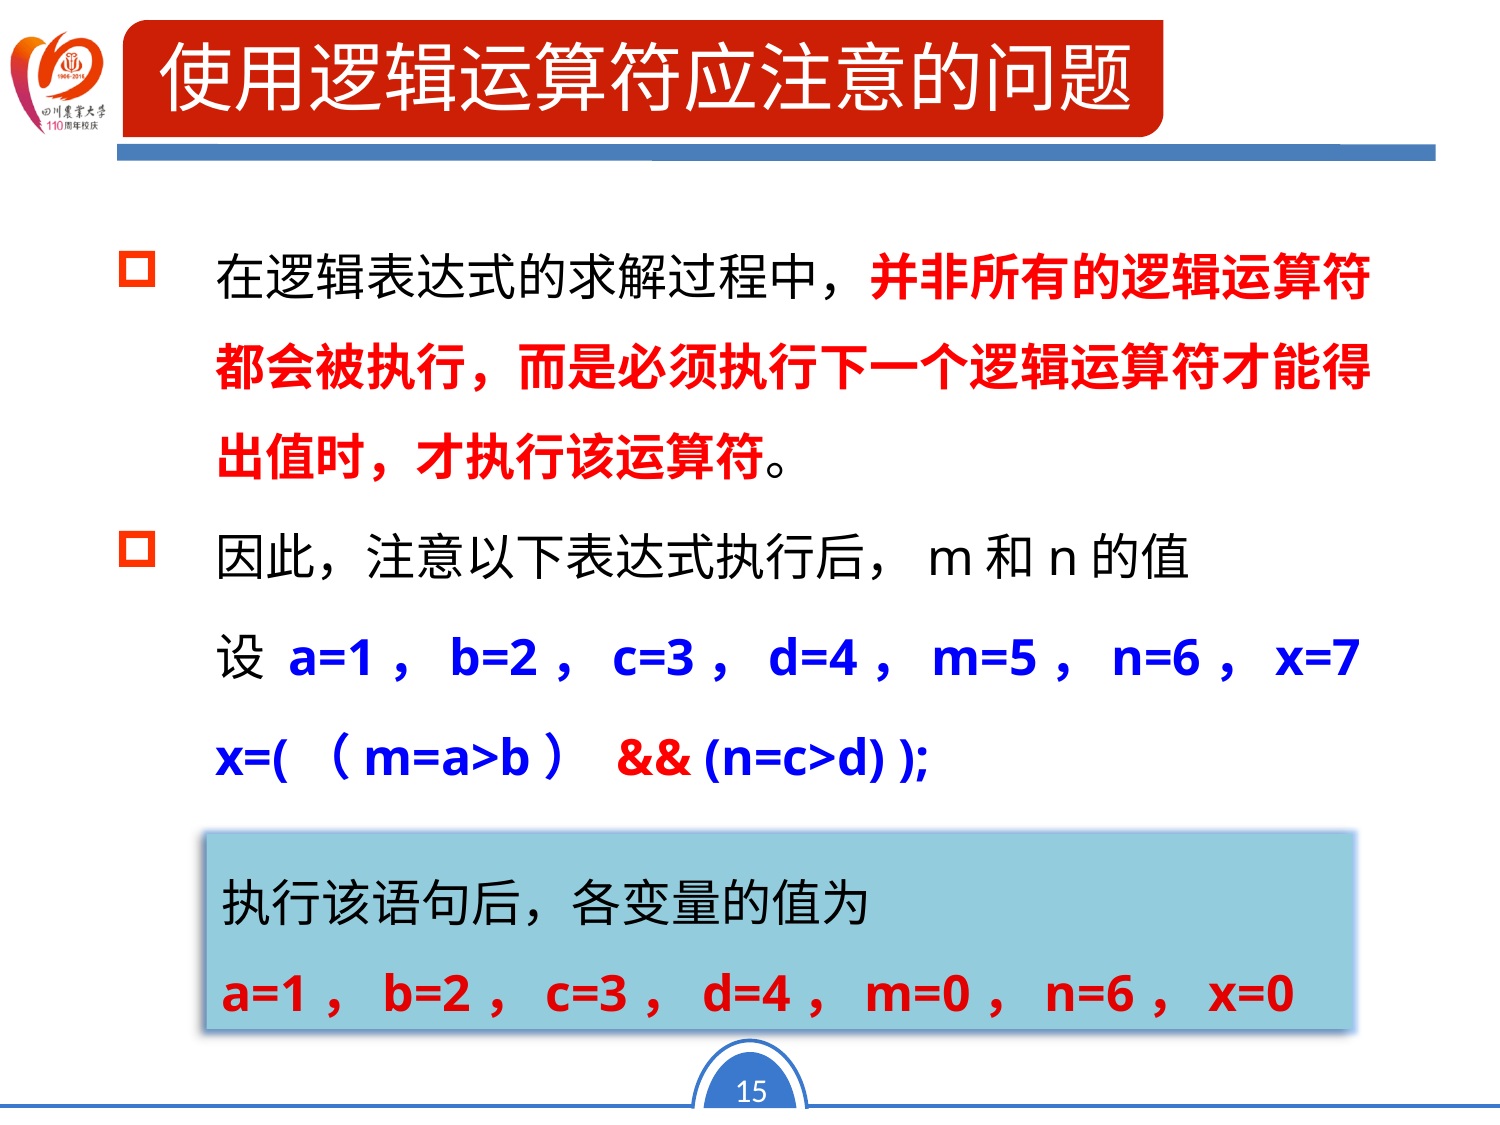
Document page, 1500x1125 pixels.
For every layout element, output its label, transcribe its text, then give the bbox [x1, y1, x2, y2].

text_box 在逻辑表达式的求解过程中，并非所有的逻辑运算符都会被执行，而是必须执行下一个逻辑运算符才能得出值时，才执行该运算符。 因此，注意以下表达式执行后，m和n的值 设 a=1，b=2，c=3，d=4，m=5，n=6，x=7 x=(（m=a>b） && (n=c>d) ); [100, 208, 1388, 858]
text_box 使用逻辑运算符应注意的问题 [158, 30, 1211, 121]
text_box 执行该语句后，各变量的值为 a=1，b=2，c=3，d=4，m=0，n=6，x=0 [206, 834, 1353, 1029]
text_box [120, 17, 1166, 140]
picture [0, 31, 115, 138]
